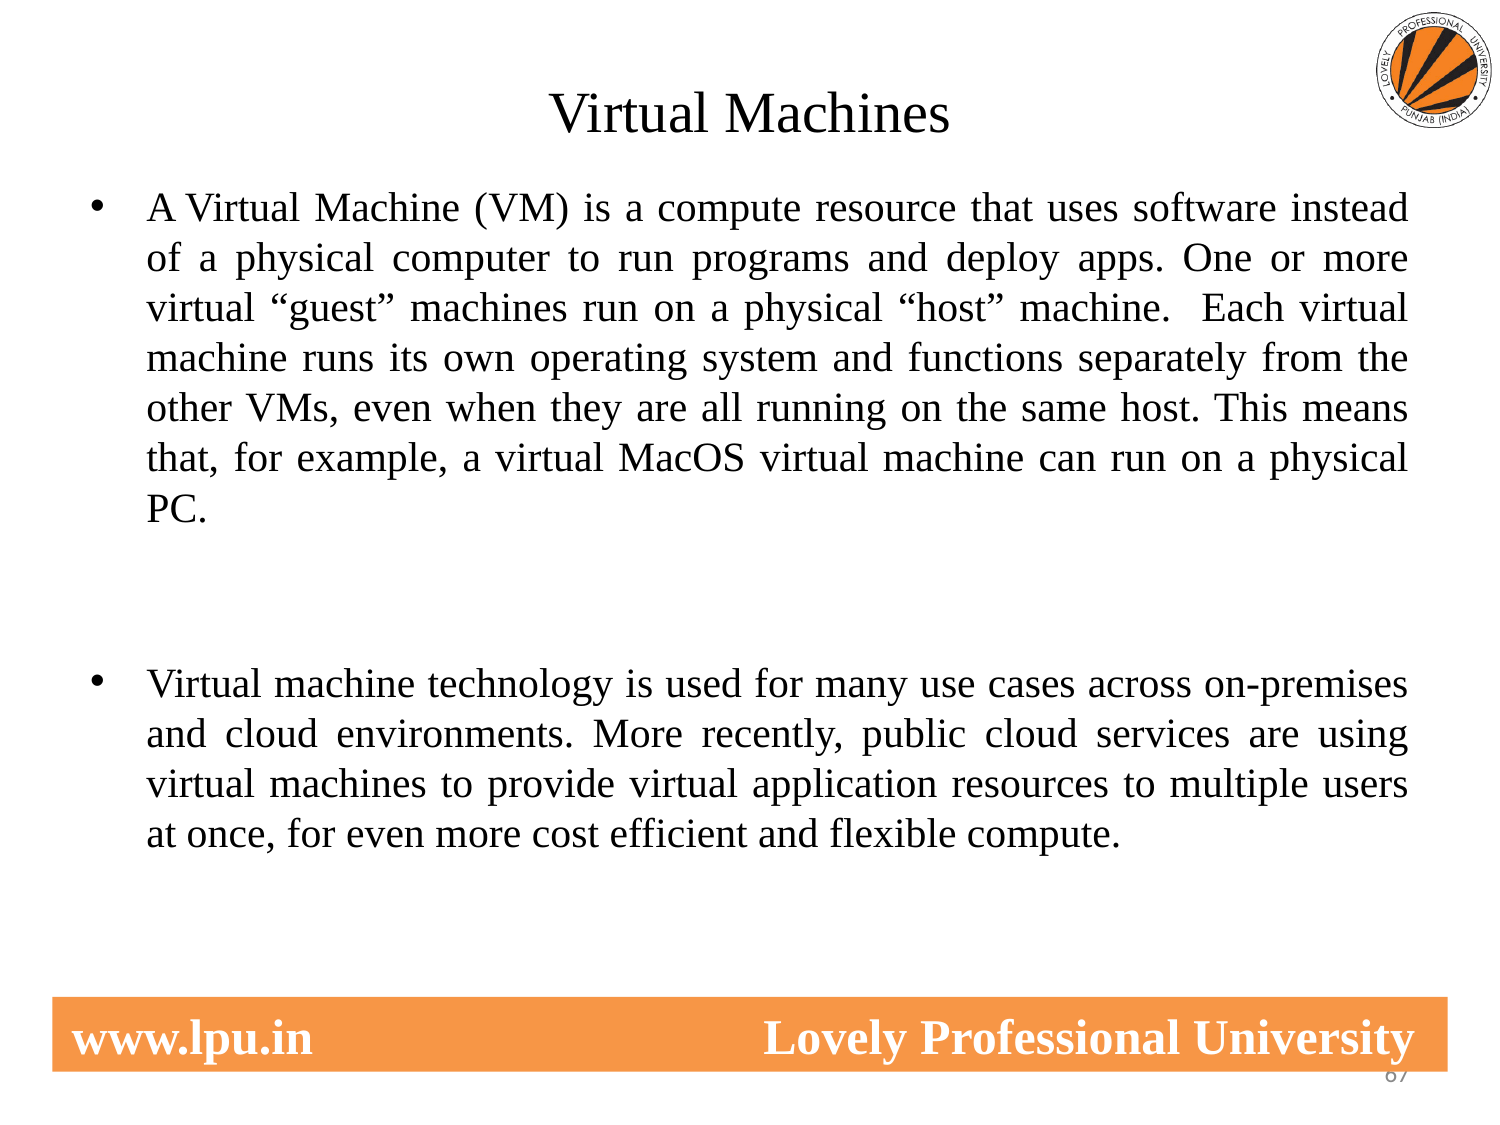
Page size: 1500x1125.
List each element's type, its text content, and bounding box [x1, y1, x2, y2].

text_box ‹#› [1074, 1072, 1425, 1103]
title Virtual Machines [75, 45, 1425, 172]
list A Virtual Machine (VM) is a compute resource that uses software instead of a physical computer to run programs and deploy apps. One or more virtual “guest” machines run on a physical “host” machine. Each virtual machine runs its own operating system and functions separately from the other VMs, even when they are all running on the same host. This means that, for example, a virtual MacOS virtual machine can run on a physical PC. Virtual machine technology is used for many use cases across on-premises and cloud environments. More recently, public cloud services are using virtual machines to provide virtual application resources to multiple users at once, for even more cost efficient and flexible compute. [75, 172, 1425, 996]
text_box www.lpu.in Lovely Professional University [52, 996, 1448, 1072]
picture [1375, 11, 1492, 128]
